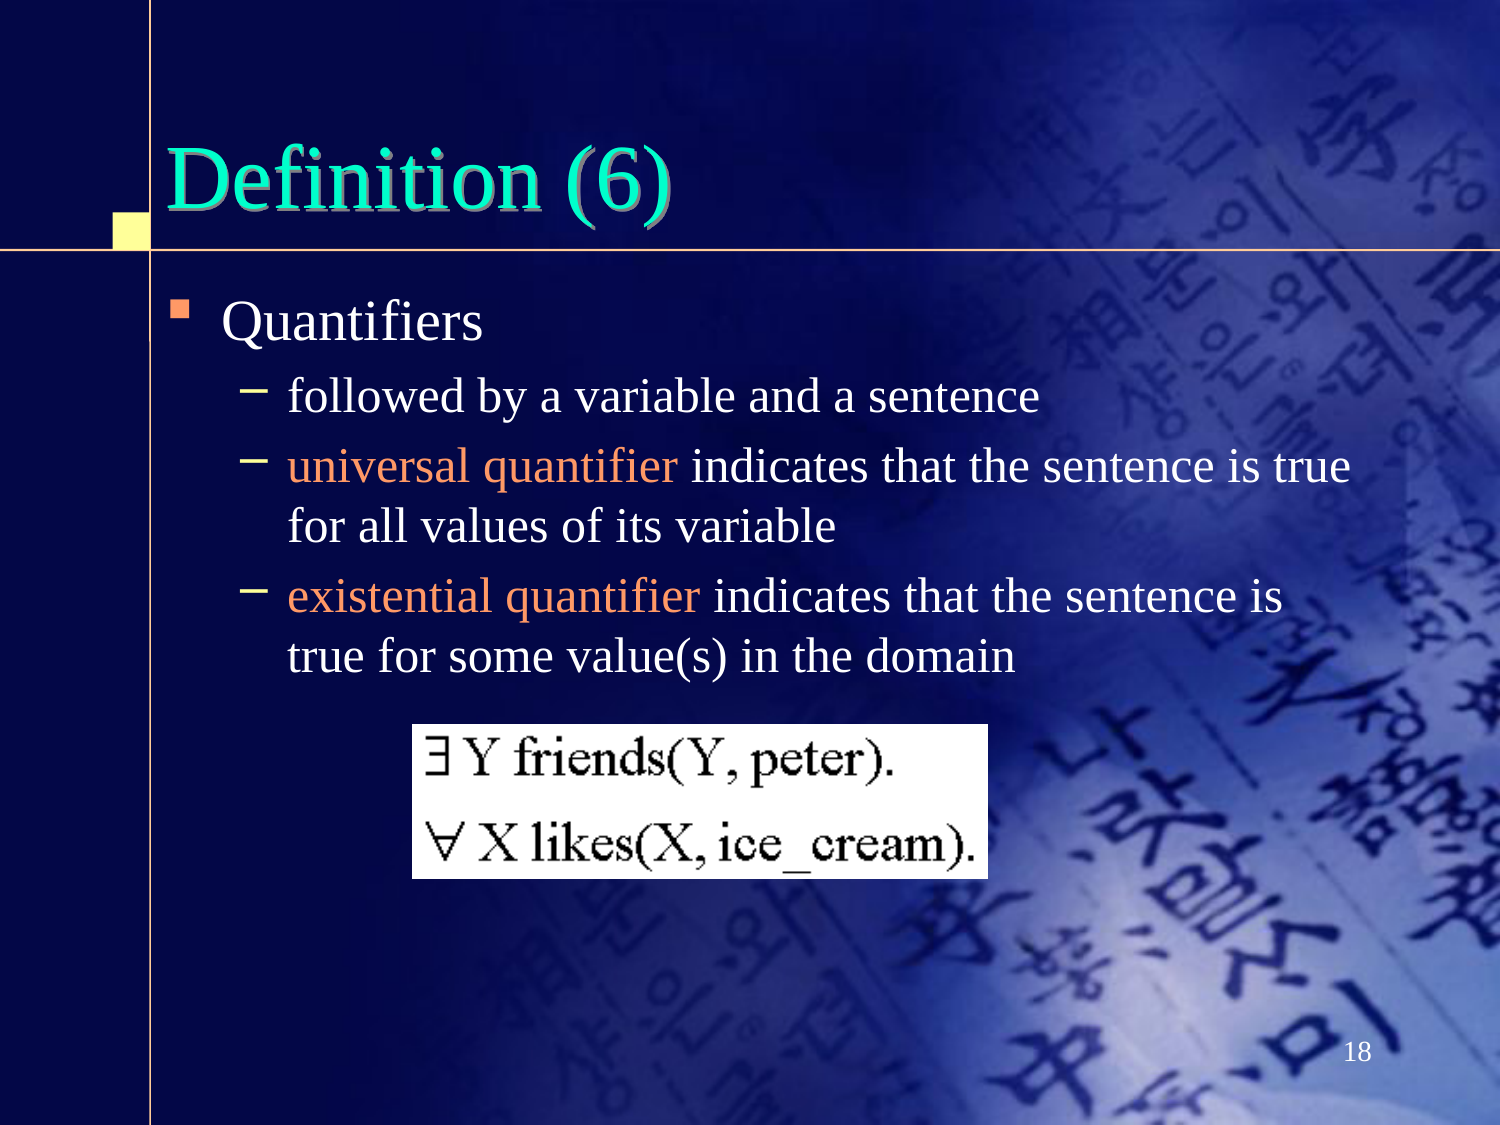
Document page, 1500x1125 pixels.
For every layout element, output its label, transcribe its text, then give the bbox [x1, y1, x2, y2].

title Definition (6) [150, 78, 1388, 267]
list Quantifiers followed by a variable and a sentence universal quantifier indicates that the sentence is true for all values of its variable existential quantifier indicates that the sentence is true for some value(s) in the domain [150, 275, 1388, 963]
picture [0, 252, 149, 1125]
picture [0, 0, 149, 248]
picture [412, 724, 988, 879]
picture [151, 252, 1500, 1125]
picture [151, 0, 1500, 249]
slide_number 18 [1074, 1025, 1388, 1100]
